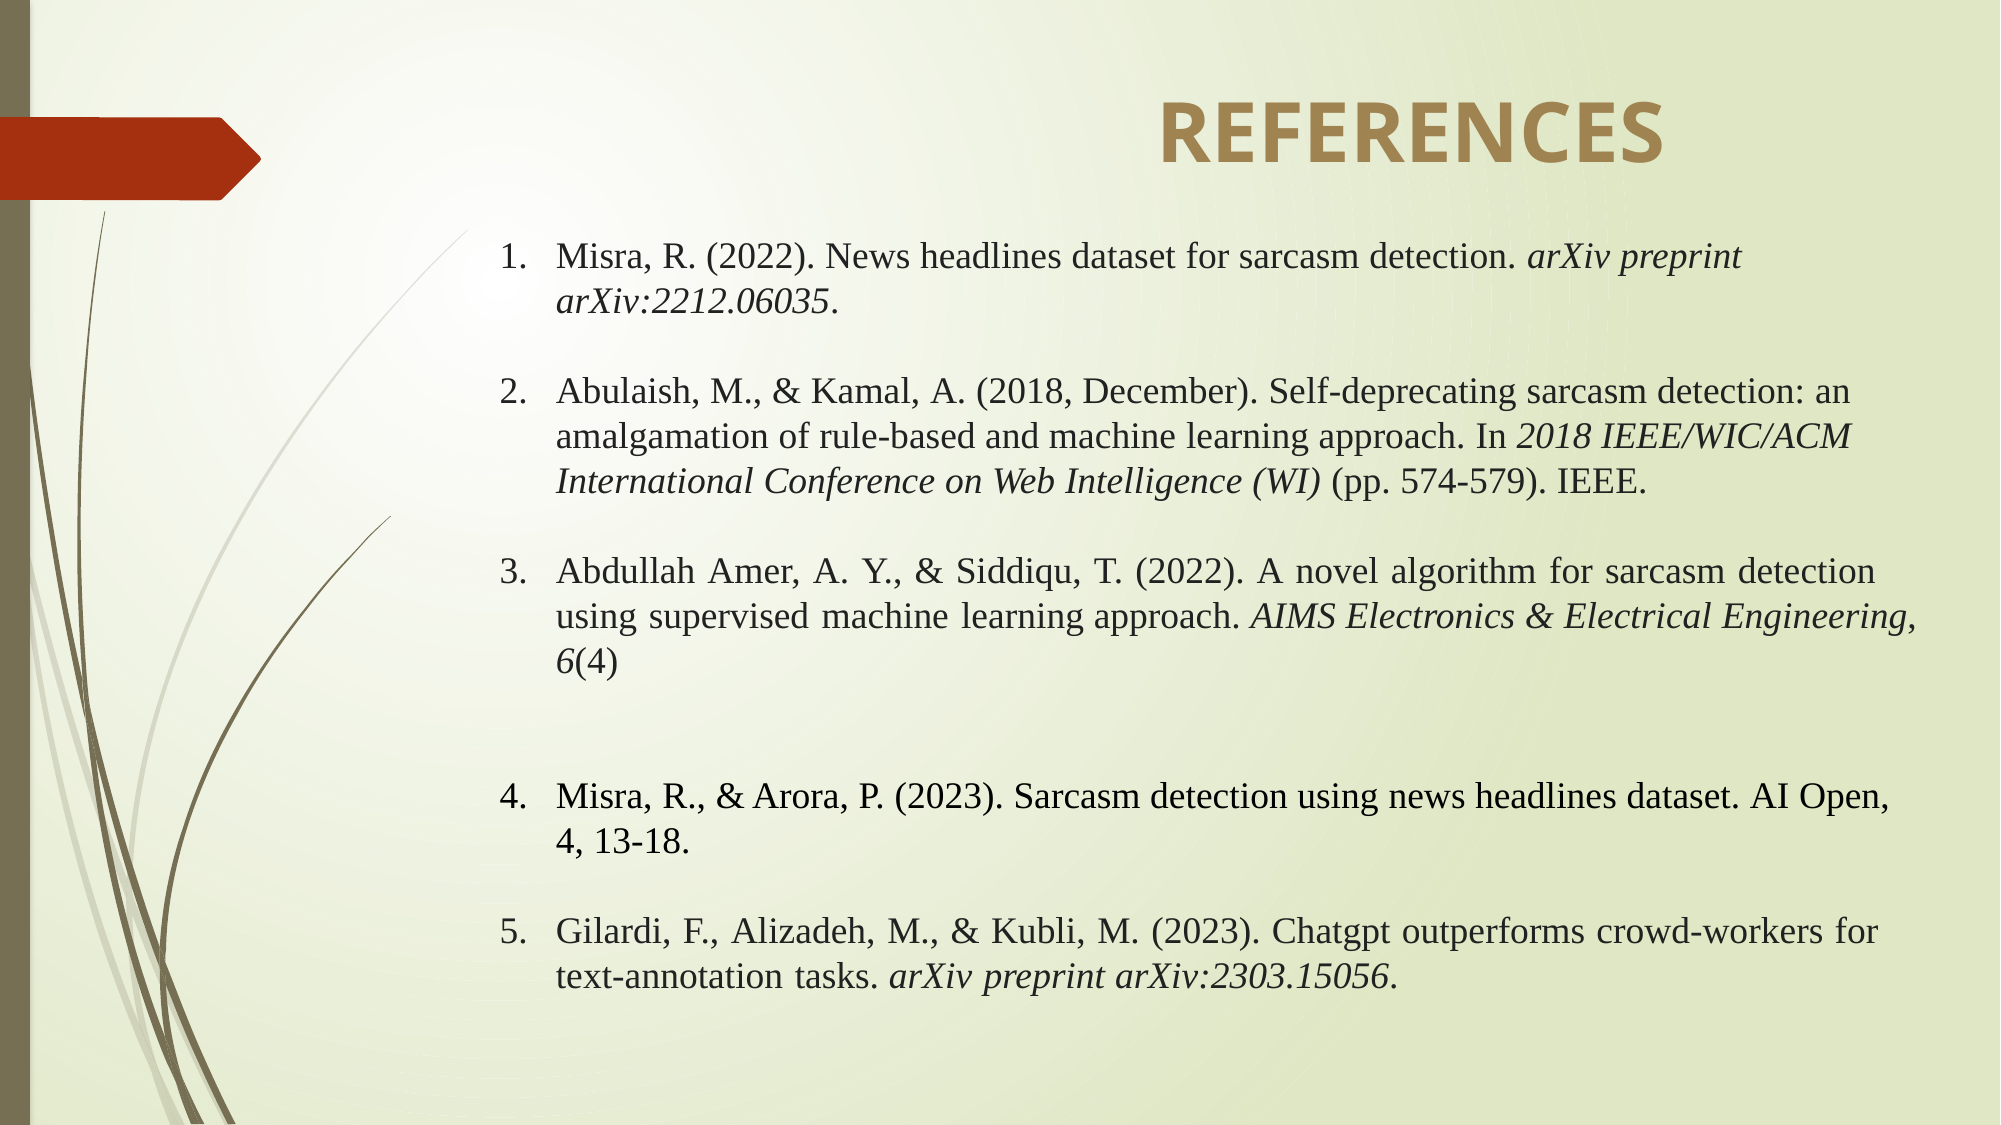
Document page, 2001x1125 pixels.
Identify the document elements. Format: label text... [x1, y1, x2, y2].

text_box Misra, R. (2022). News headlines dataset for sarcasm detection. arXiv preprint arXiv:2212.06035. Abulaish, M., & Kamal, A. (2018, December). Self-deprecating sarcasm detection: an amalgamation of rule-based and machine learning approach. In 2018 IEEE/WIC/ACM International Conference on Web Intelligence (WI) (pp. 574-579). IEEE. Abdullah Amer, A. Y., & Siddiqu, T. (2022). A novel algorithm for sarcasm detection using supervised machine learning approach. AIMS Electronics & Electrical Engineering, 6(4) Misra, R., & Arora, P. (2023). Sarcasm detection using news headlines dataset. AI Open, 4, 13-18. Gilardi, F., Alizadeh, M., & Kubli, M. (2023). Chatgpt outperforms crowd-workers for text-annotation tasks. arXiv preprint arXiv:2303.15056. [484, 224, 1937, 1049]
text_box REFERENCES [656, 71, 2000, 187]
